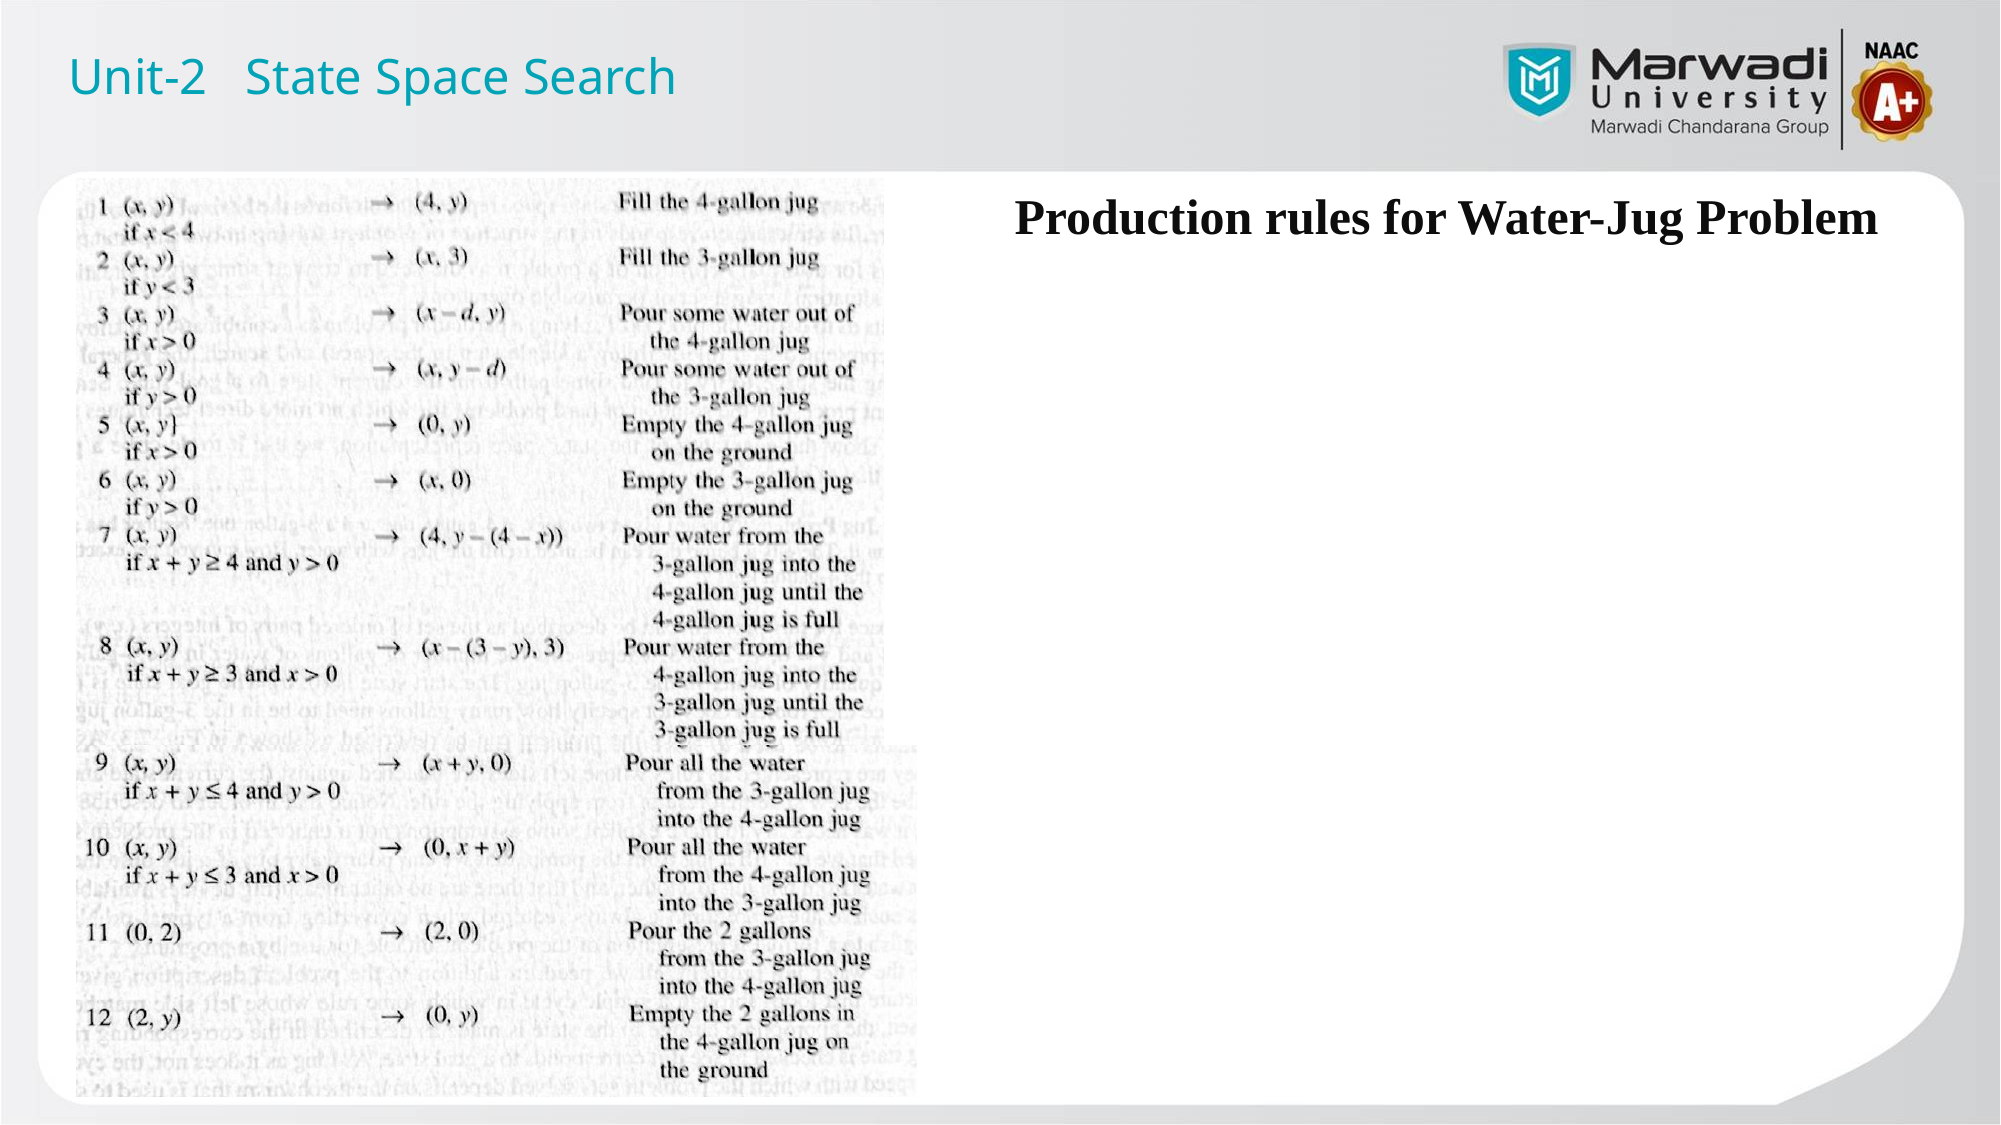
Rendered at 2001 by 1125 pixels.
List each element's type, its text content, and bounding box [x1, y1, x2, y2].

picture [0, 0, 2001, 1125]
text_box Production rules for Water-Jug Problem [999, 177, 1903, 253]
text_box Unit-2 State Space Search [53, 30, 1452, 143]
